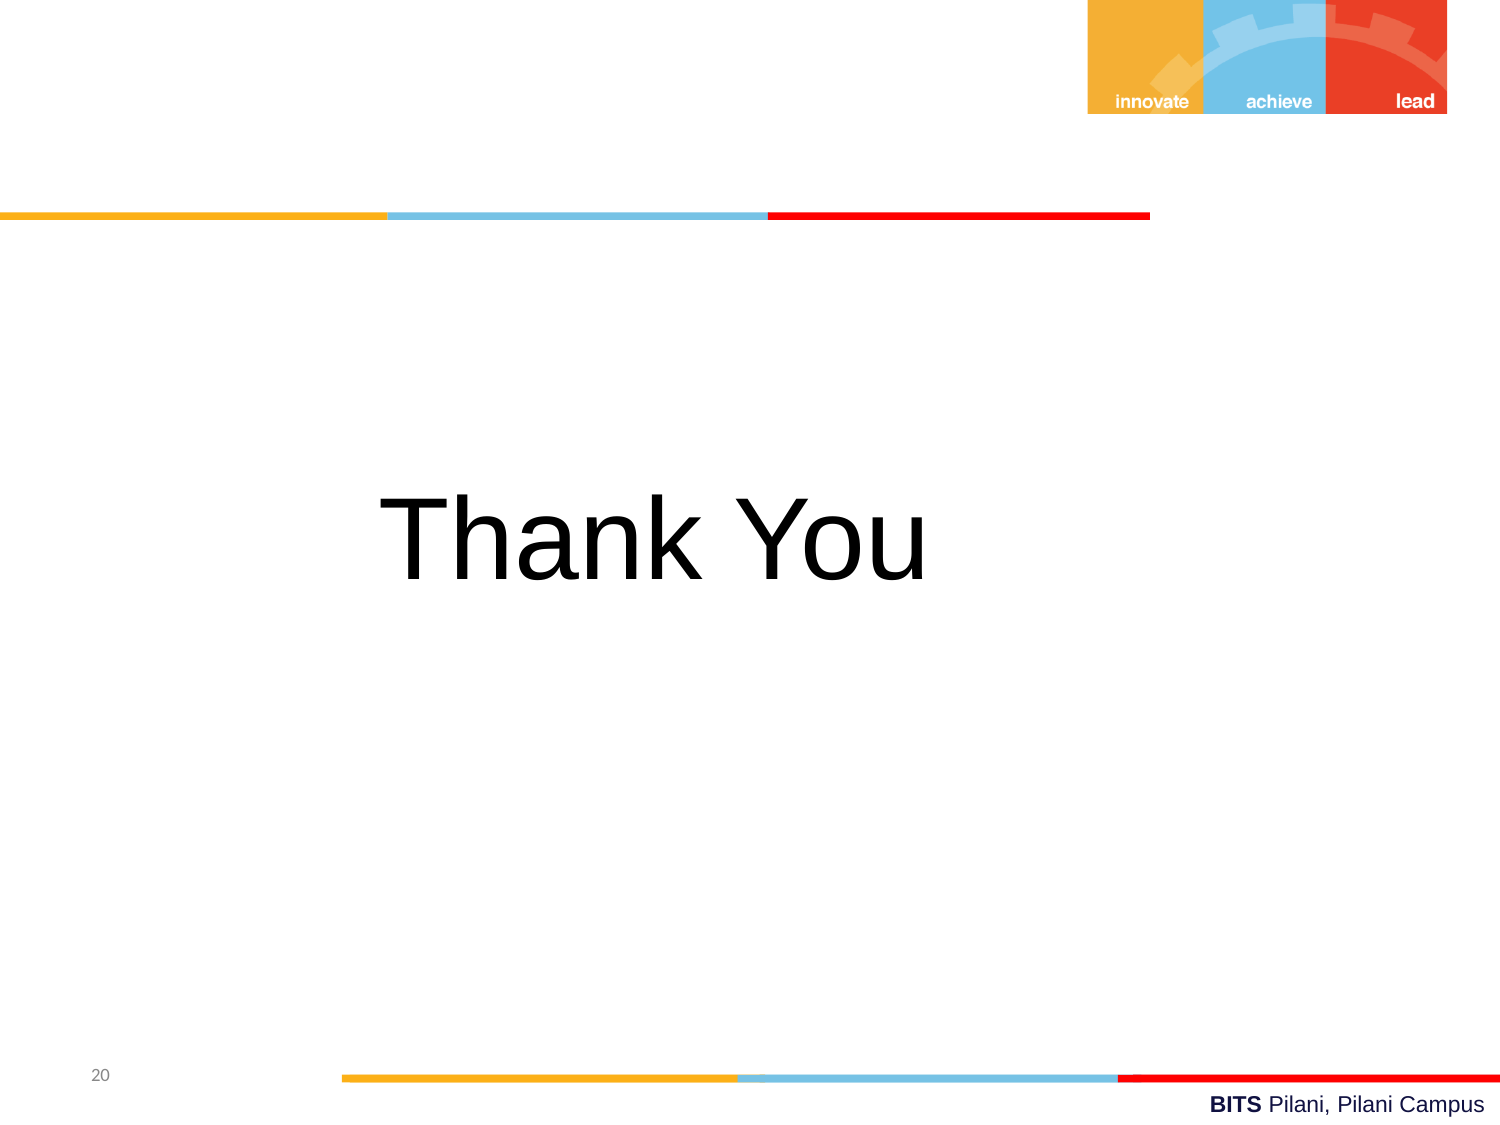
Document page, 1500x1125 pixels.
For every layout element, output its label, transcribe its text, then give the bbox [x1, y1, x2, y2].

list Thank You [325, 455, 1500, 1125]
slide_number 20 [50, 1037, 125, 1110]
picture [1087, 0, 1448, 114]
